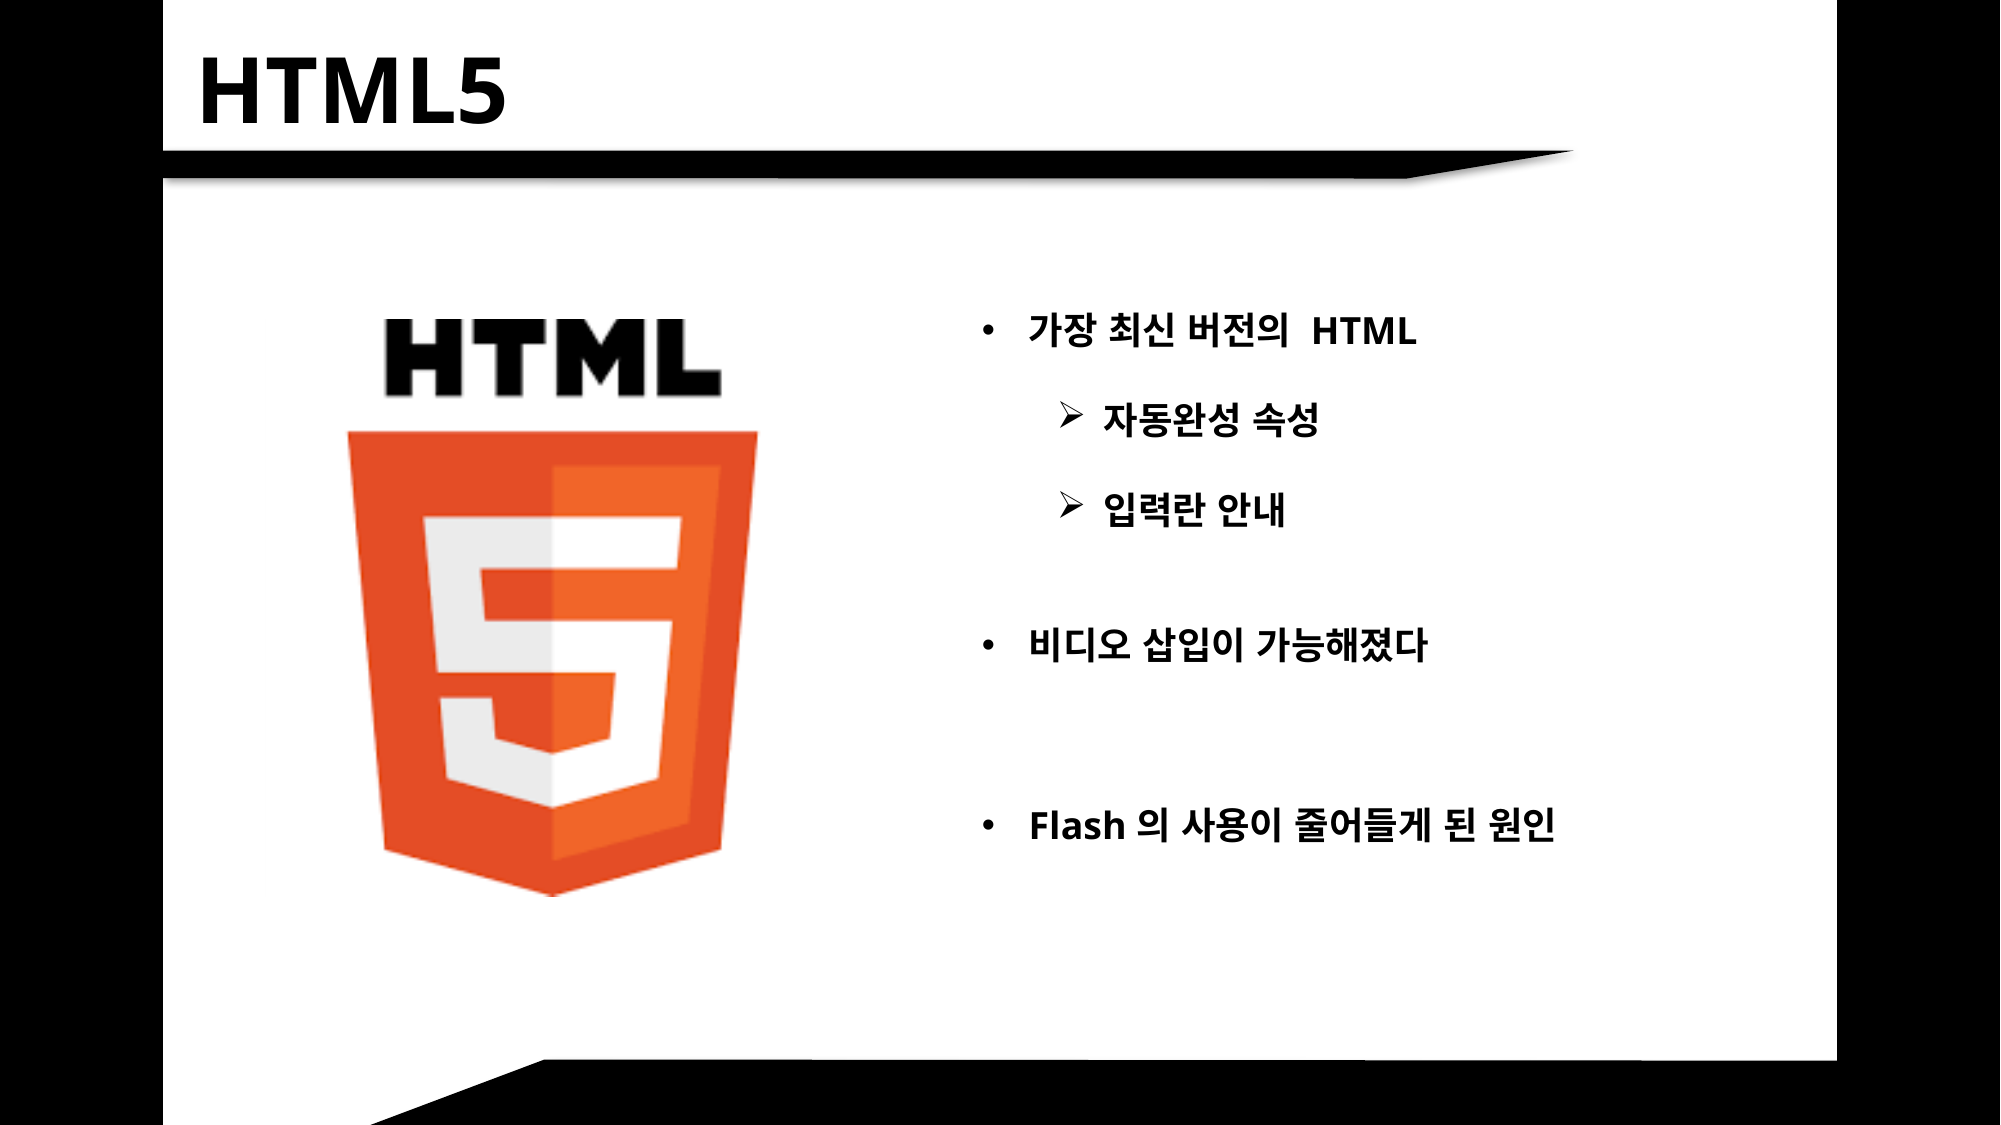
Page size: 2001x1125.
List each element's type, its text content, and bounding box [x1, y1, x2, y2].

text_box [163, 149, 1574, 180]
text_box [1837, 0, 2000, 1125]
picture [264, 319, 843, 897]
text_box 가장 최신 버전의 HTML 자동완성 속성 입력란 안내 비디오 삽입이 가능해졌다 Flash의 사용이 줄어들게 된 원인 [967, 299, 1750, 900]
text_box [0, 0, 163, 1125]
text_box HTML5 [180, 24, 1857, 150]
text_box [367, 1058, 1837, 1125]
